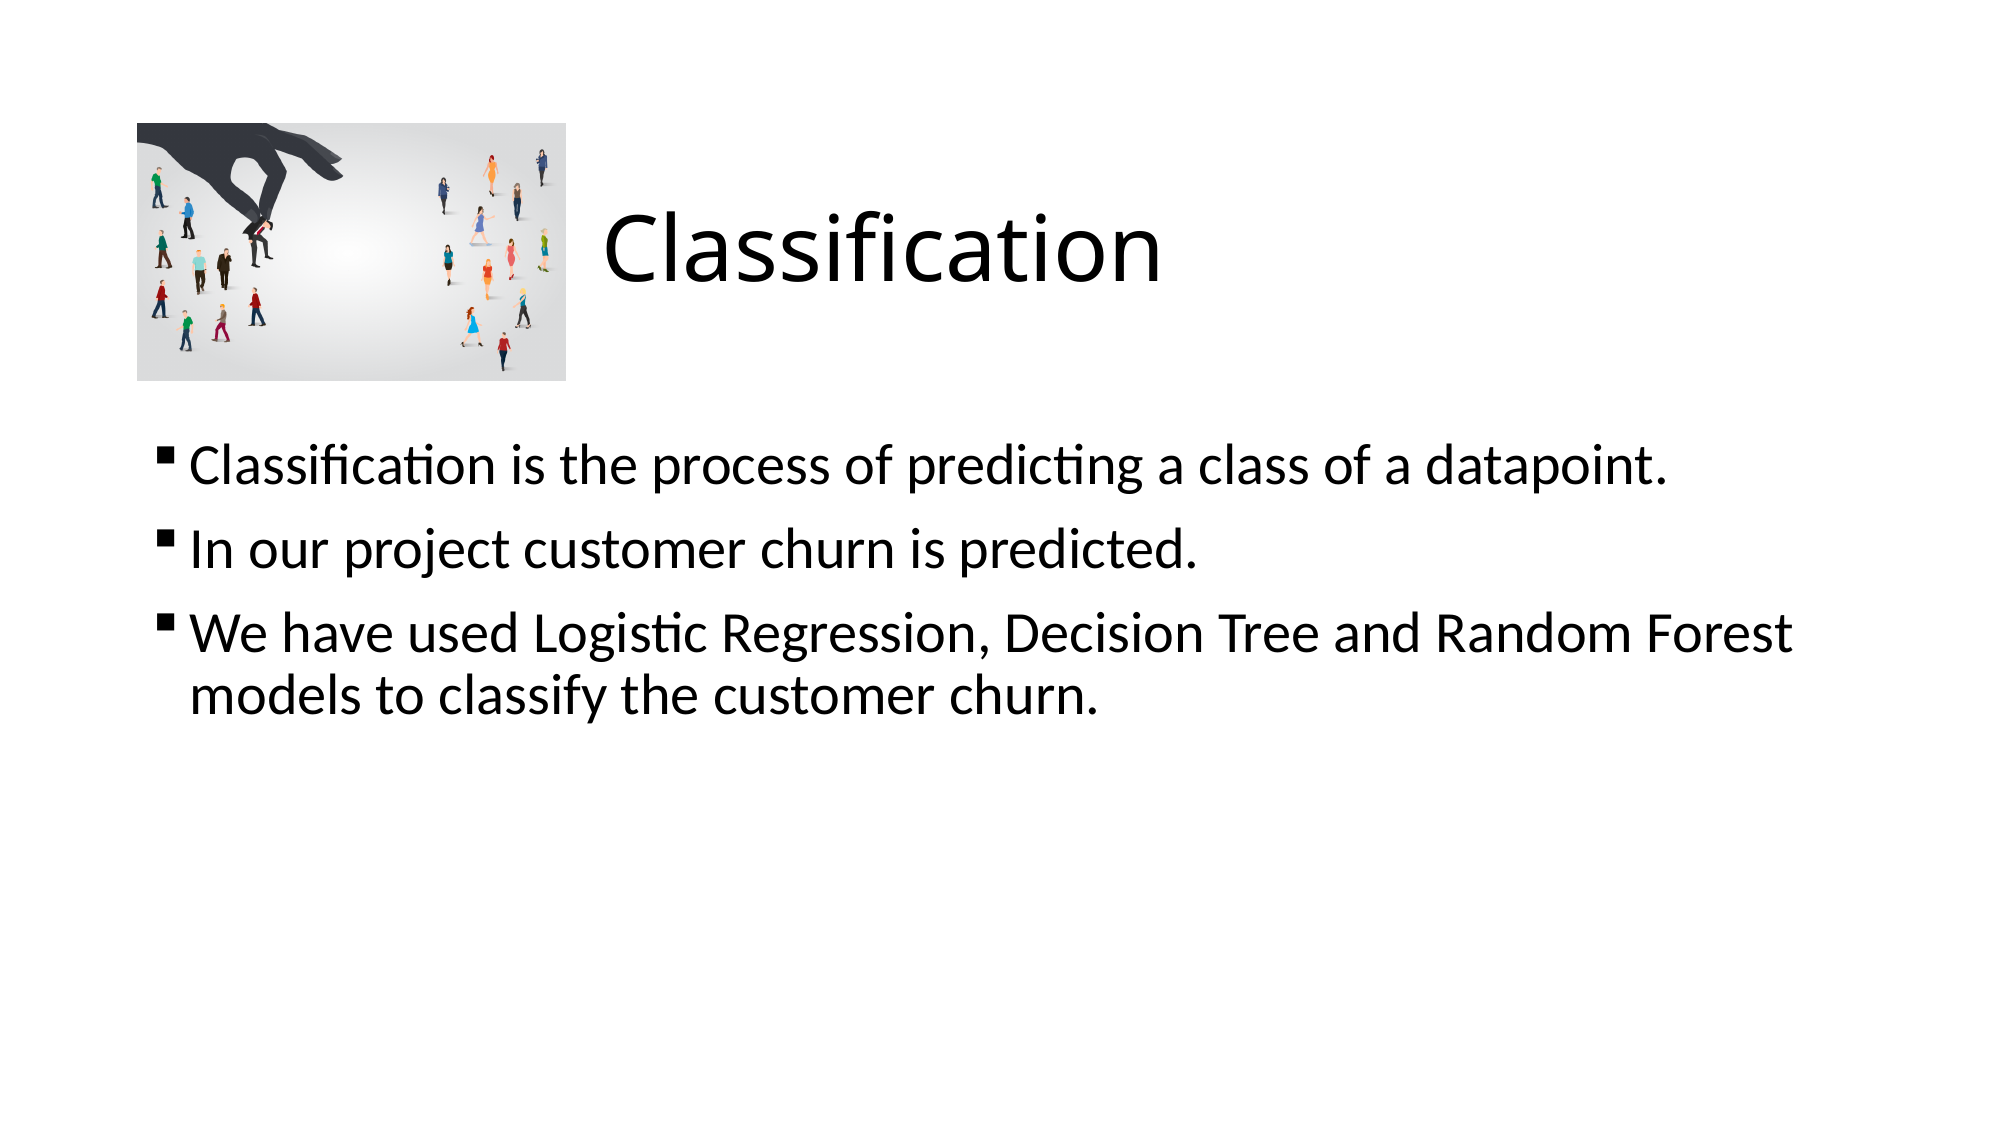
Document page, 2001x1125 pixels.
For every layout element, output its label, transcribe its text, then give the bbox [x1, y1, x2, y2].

picture [137, 123, 567, 381]
title Classification [586, 123, 1863, 381]
list Classification is the process of predicting a class of a datapoint. In our project customer churn is predicted. We have used Logistic Regression, Decision Tree and Random Forest models to classify the customer churn. [137, 426, 1863, 1014]
